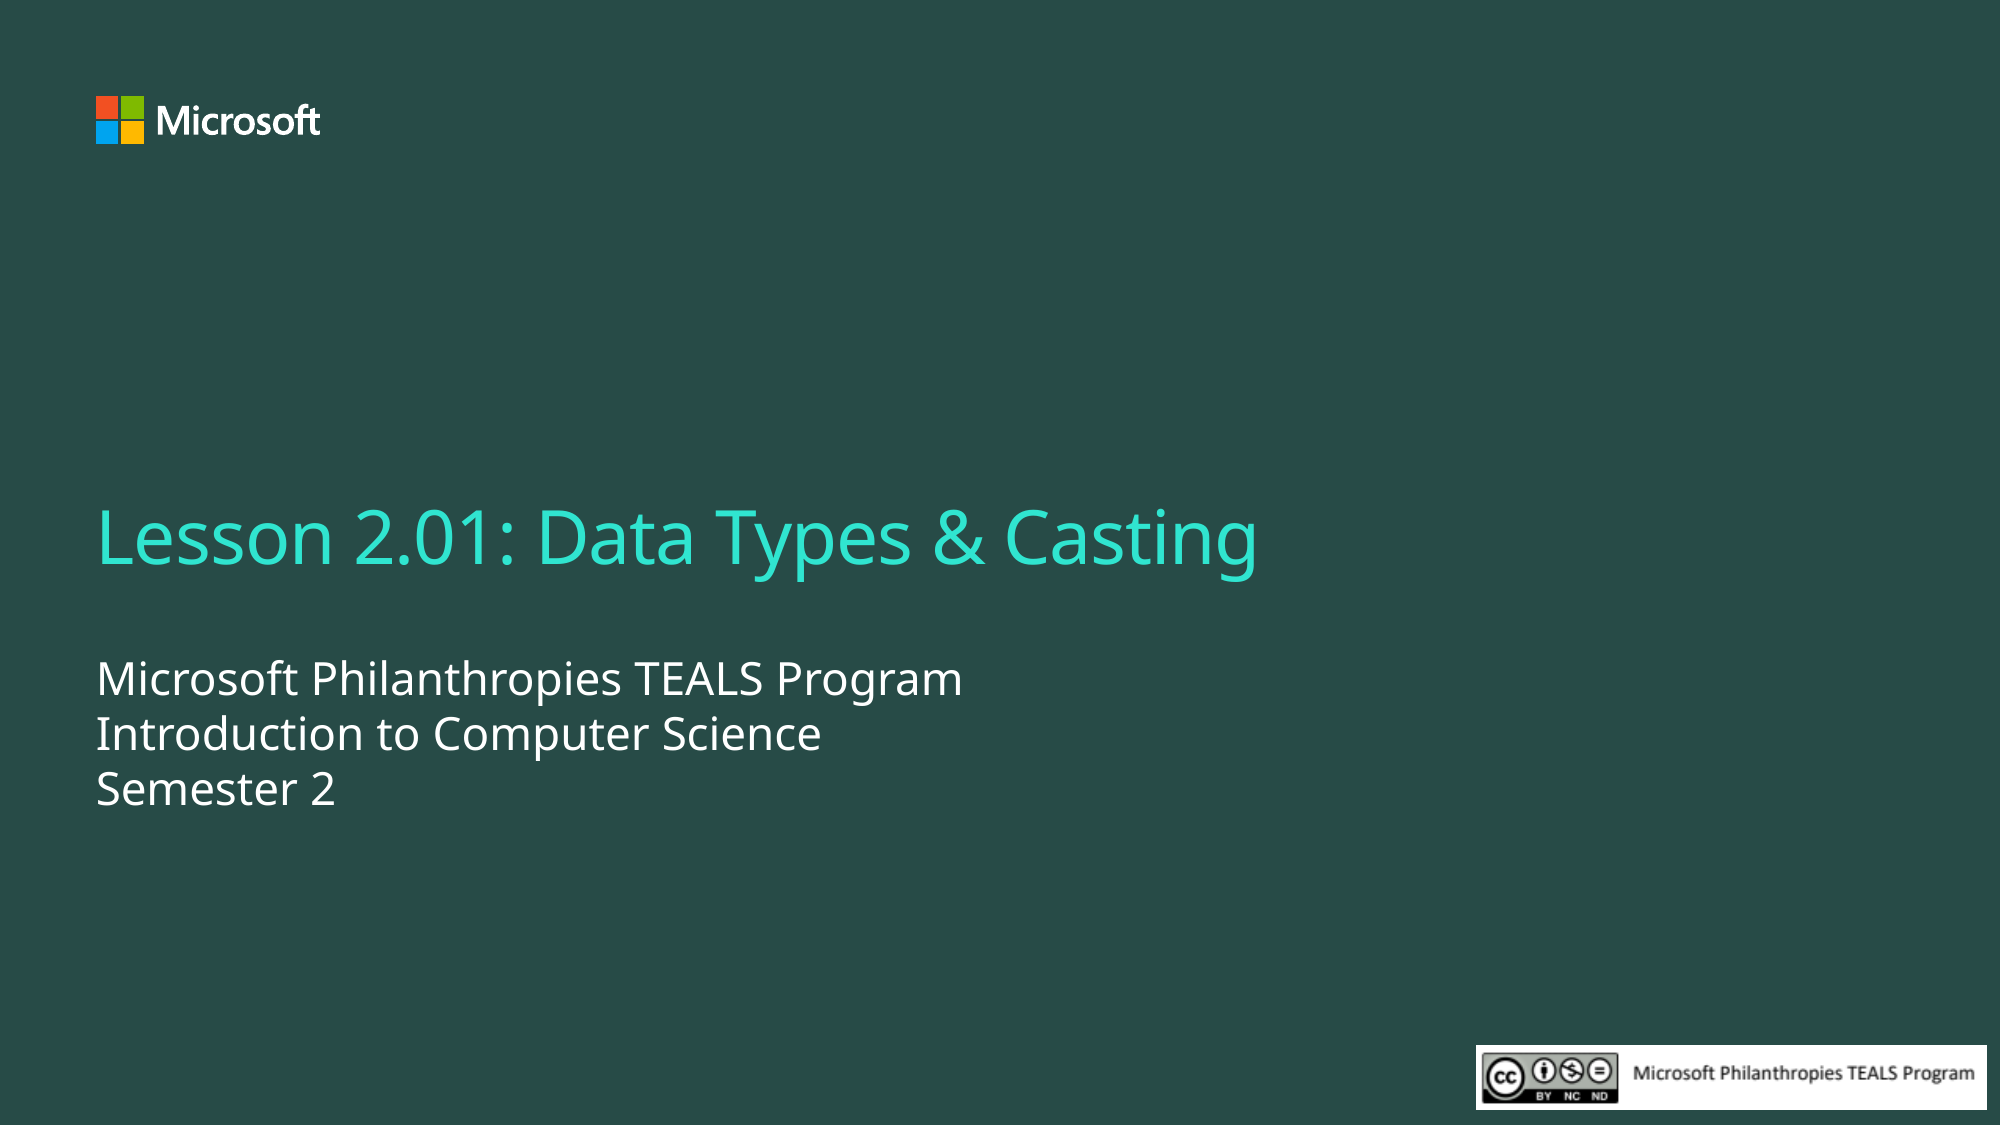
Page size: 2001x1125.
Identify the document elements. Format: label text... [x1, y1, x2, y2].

list Microsoft Philanthropies TEALS Program Introduction to Computer Science Semester 2 [95, 650, 1596, 1125]
picture [1476, 1045, 1987, 1110]
title Lesson 2.01: Data Types & Casting [95, 488, 1596, 580]
